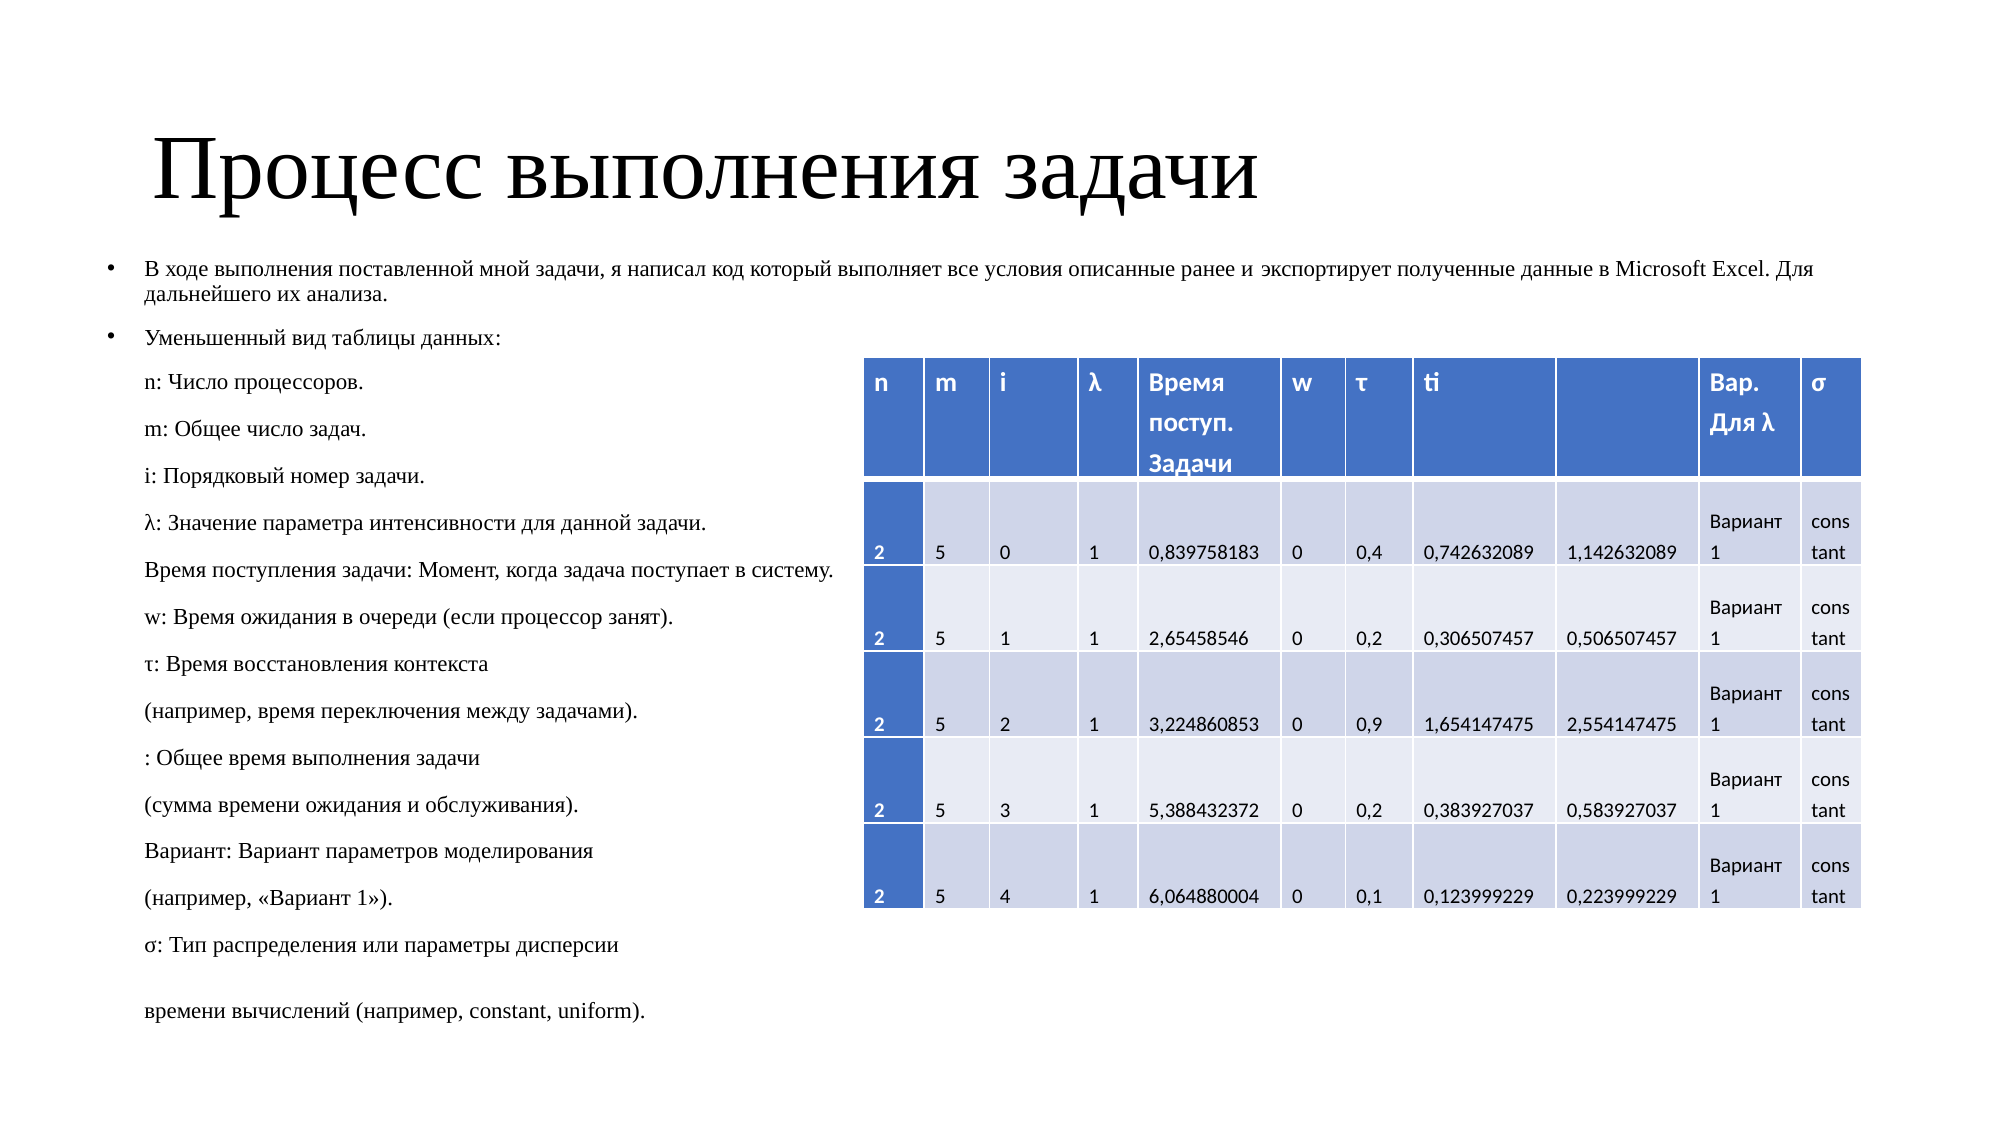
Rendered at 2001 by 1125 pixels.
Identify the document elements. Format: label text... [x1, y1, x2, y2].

title Процесс выполнения задачи [137, 59, 1863, 278]
